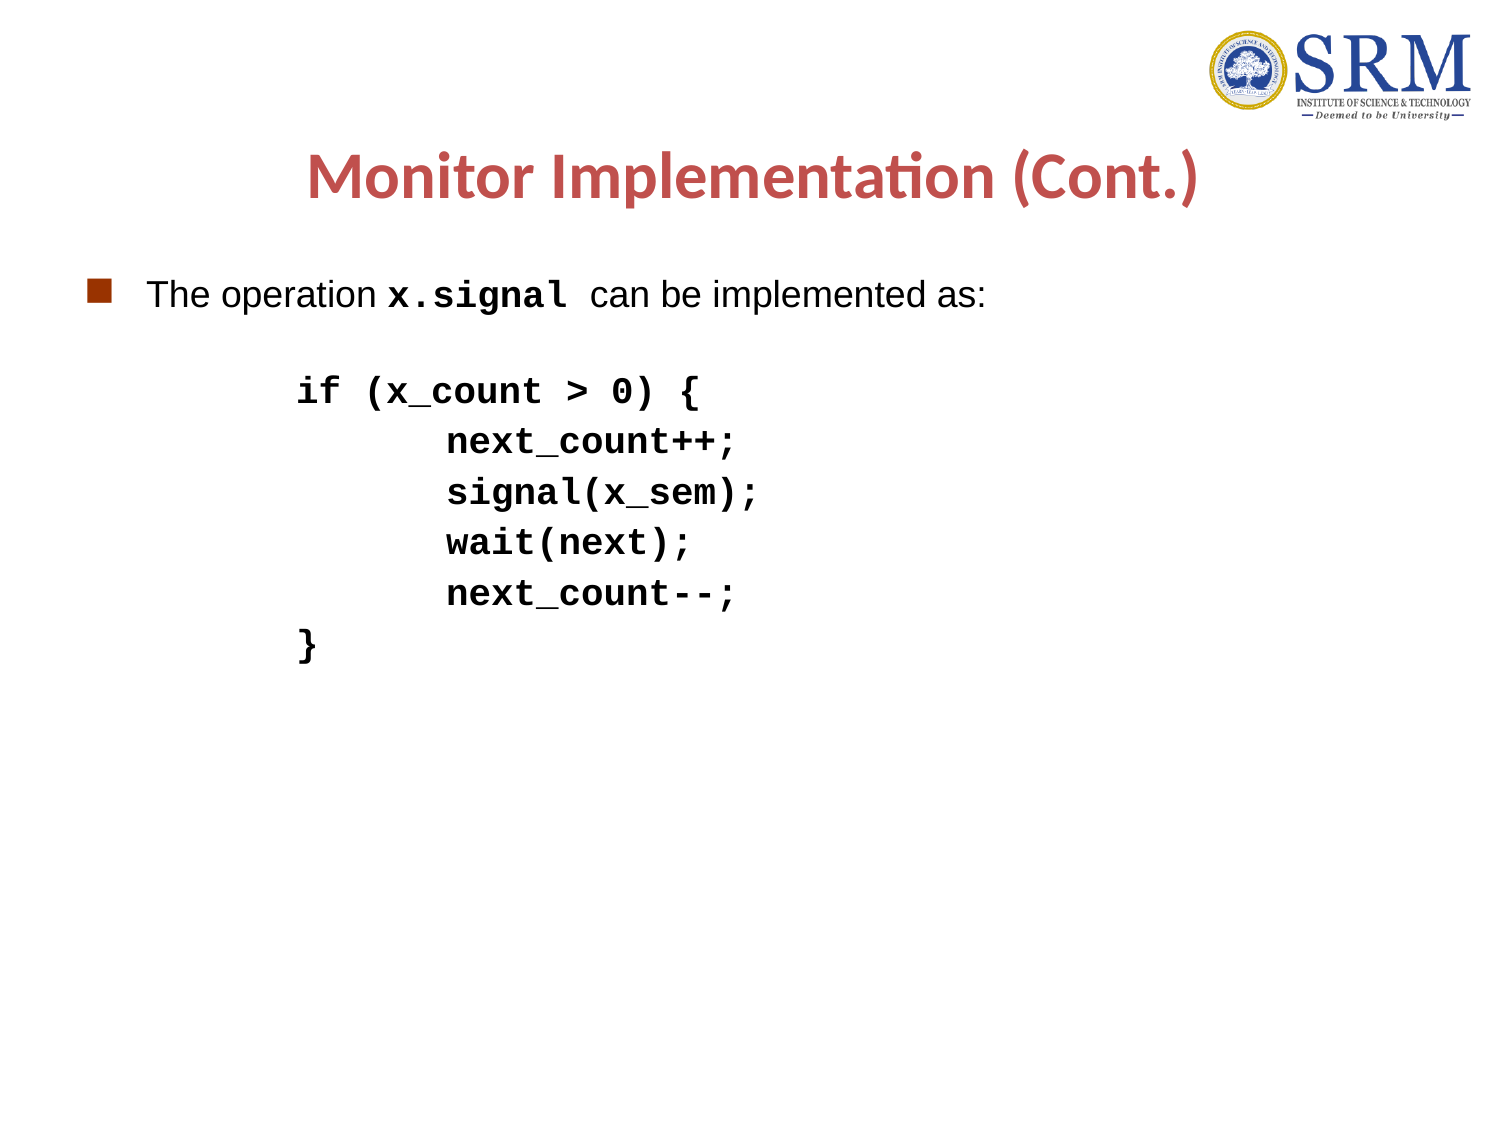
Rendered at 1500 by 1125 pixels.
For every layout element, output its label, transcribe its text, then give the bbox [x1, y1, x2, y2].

picture [1205, 24, 1475, 125]
list The operation x.signal can be implemented as: if (x_count > 0) { next_count++; signal(x_sem); wait(next); next_count--; } [75, 262, 1425, 1005]
text_box Monitor Implementation (Cont.) [117, 125, 1390, 220]
